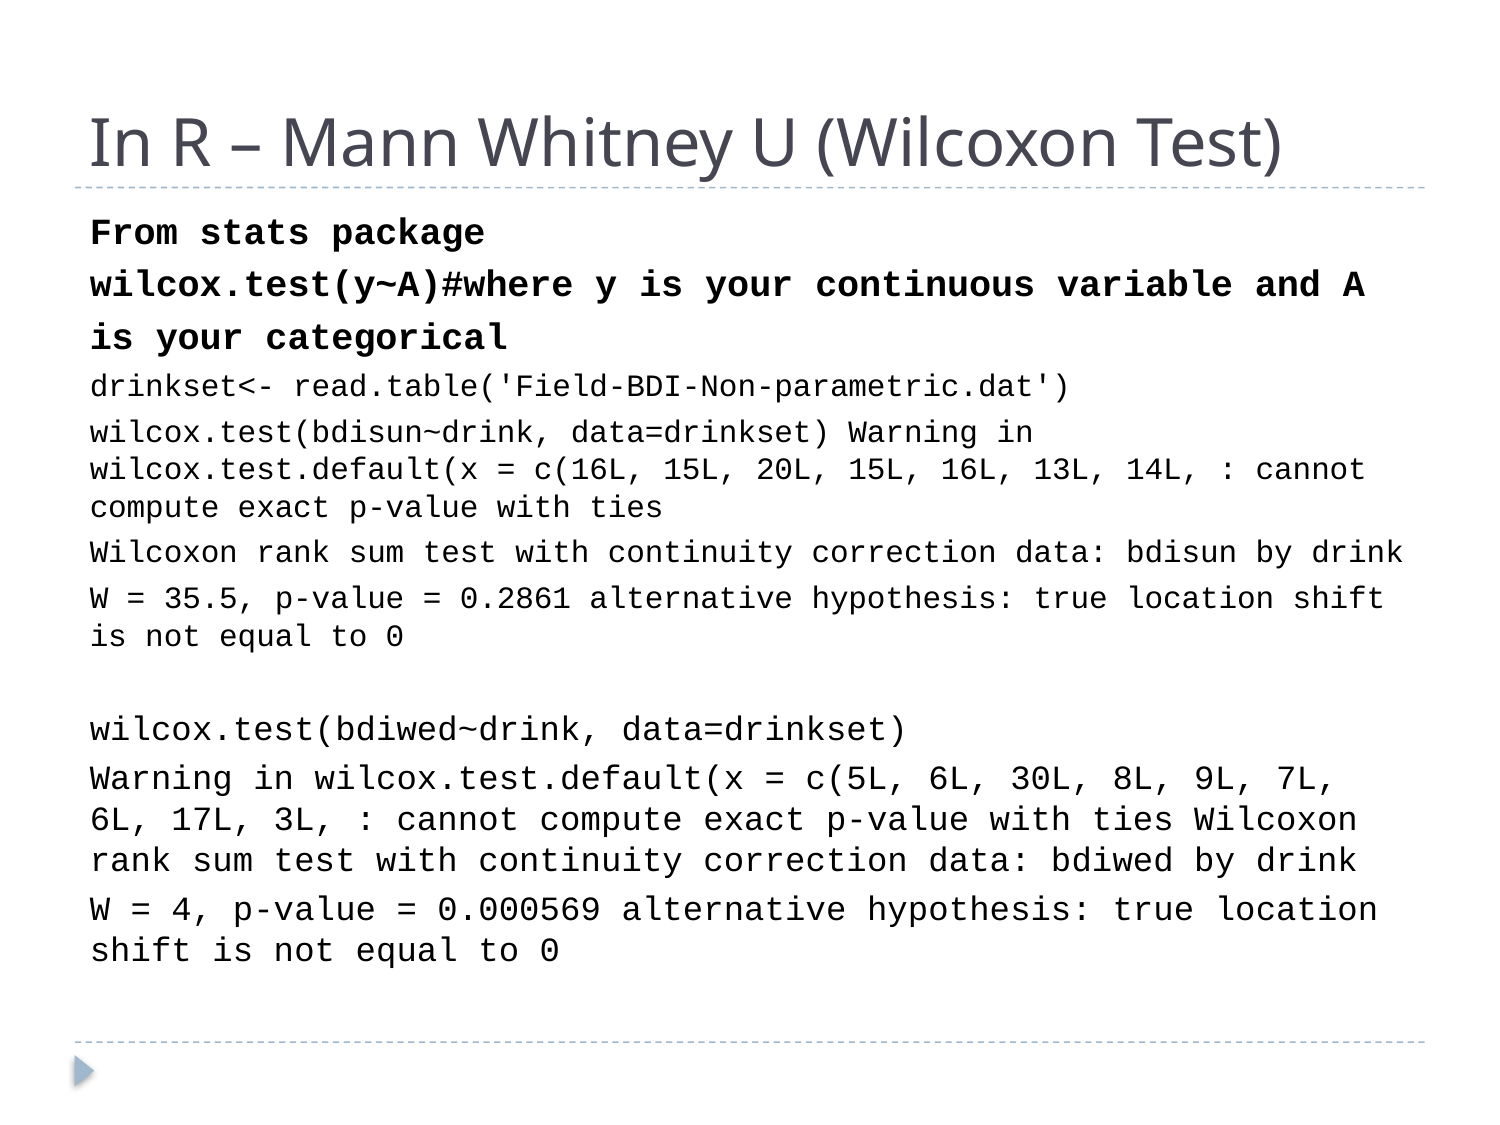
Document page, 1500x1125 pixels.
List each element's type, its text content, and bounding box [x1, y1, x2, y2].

title In R – Mann Whitney U (Wilcoxon Test) [75, 24, 1425, 188]
list From stats package wilcox.test(y~A)#where y is your continuous variable and A is your categorical drinkset<- read.table('Field-BDI-Non-parametric.dat') wilcox.test(bdisun~drink, data=drinkset) Warning in wilcox.test.default(x = c(16L, 15L, 20L, 15L, 16L, 13L, 14L, : cannot compute exact p-value with ties Wilcoxon rank sum test with continuity correction data: bdisun by drink W = 35.5, p-value = 0.2861 alternative hypothesis: true location shift is not equal to 0 wilcox.test(bdiwed~drink, data=drinkset) Warning in wilcox.test.default(x = c(5L, 6L, 30L, 8L, 9L, 7L, 6L, 17L, 3L, : cannot compute exact p-value with ties Wilcoxon rank sum test with continuity correction data: bdiwed by drink W = 4, p-value = 0.000569 alternative hypothesis: true location shift is not equal to 0 [75, 200, 1425, 1010]
